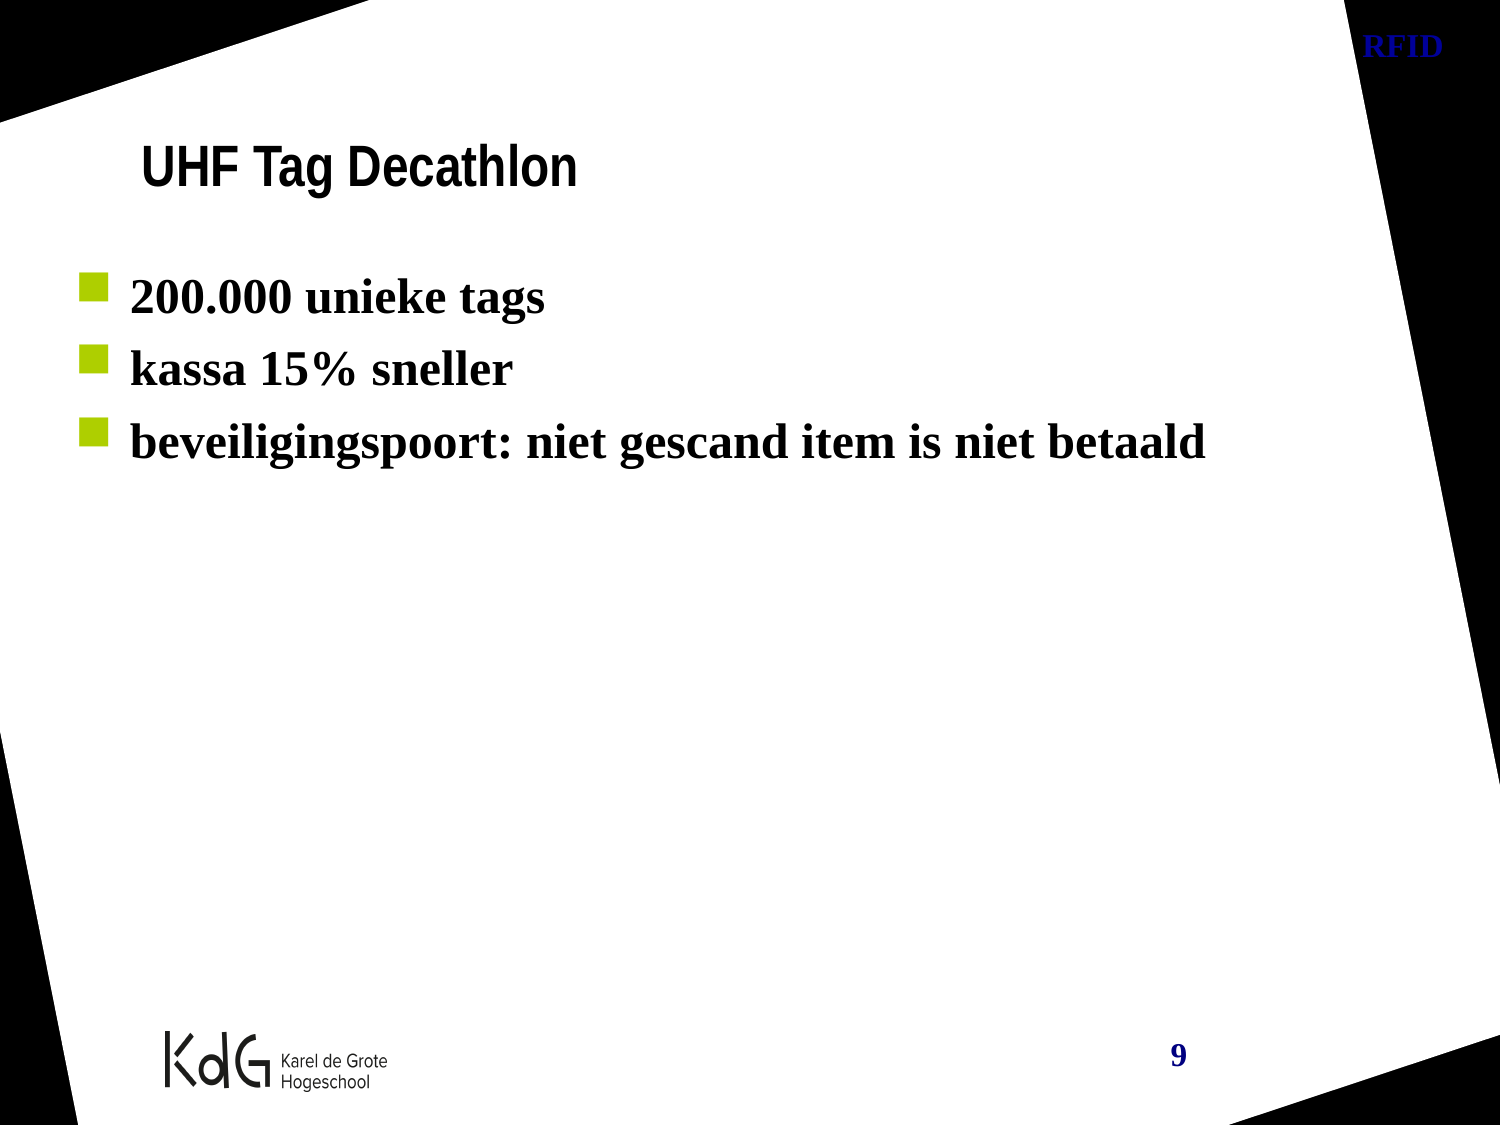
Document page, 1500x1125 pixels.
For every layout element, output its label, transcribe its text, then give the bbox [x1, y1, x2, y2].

text_box UHF Tag Decathlon [141, 72, 1447, 253]
picture [165, 1031, 387, 1092]
text_box 200.000 unieke tags kassa 15% sneller beveiligingspoort: niet gescand item is niet betaald [75, 263, 1425, 1006]
